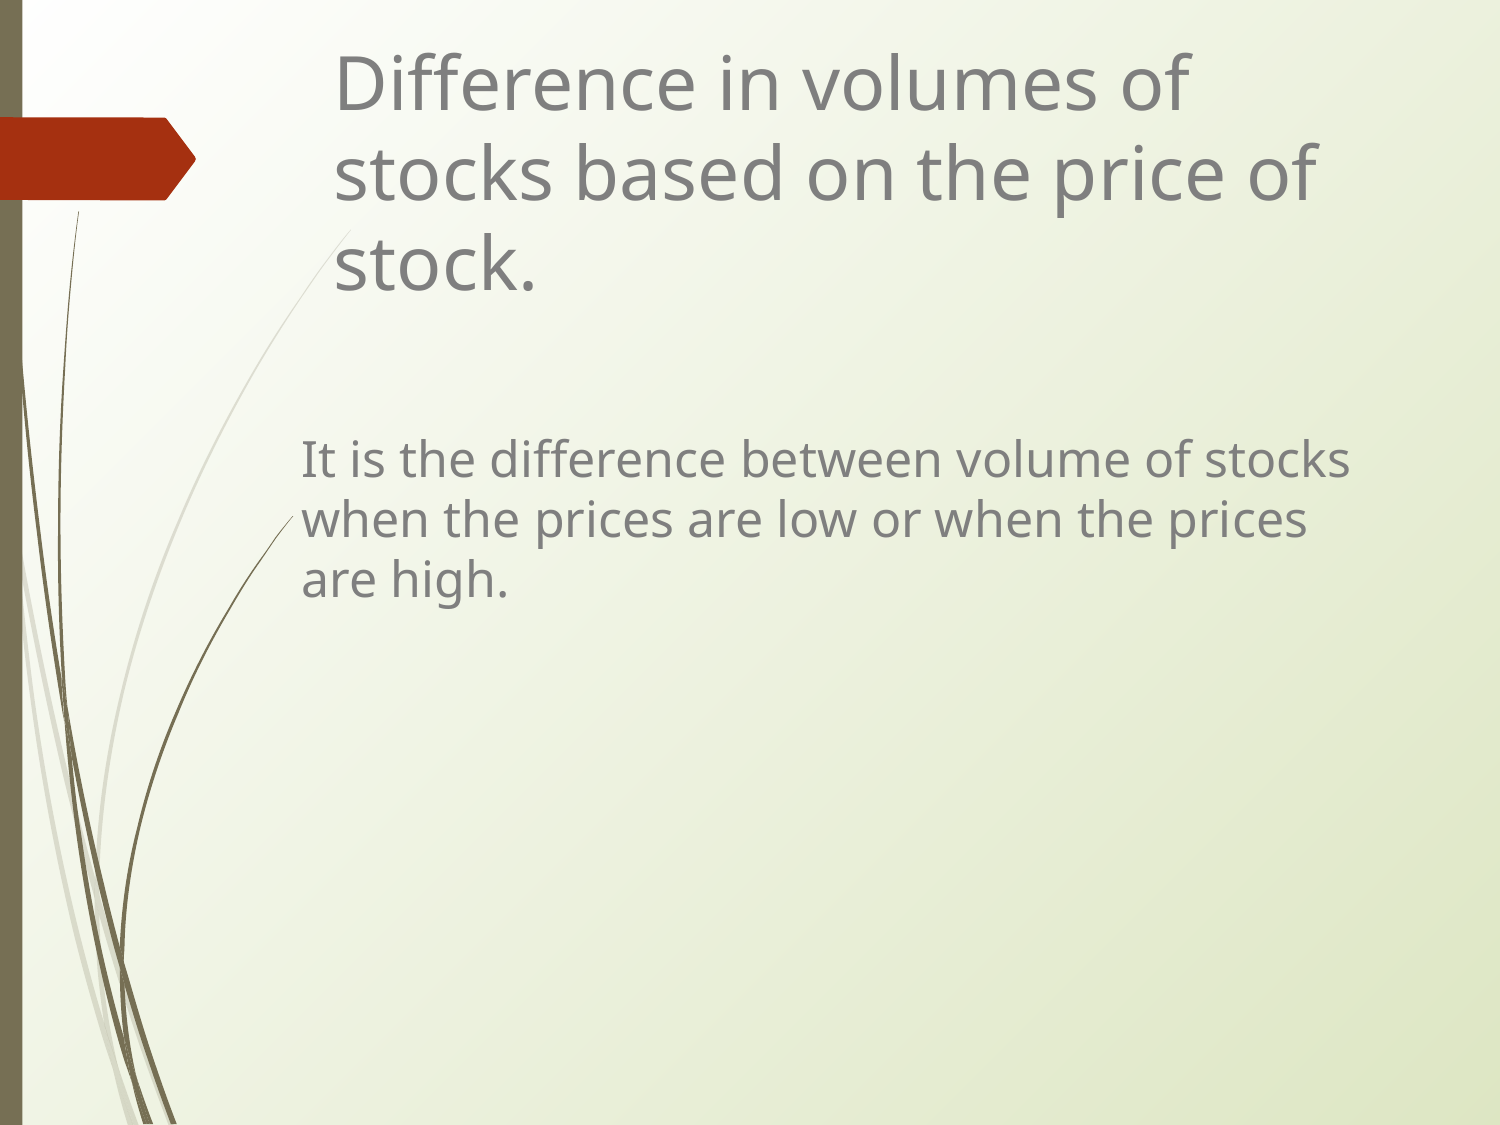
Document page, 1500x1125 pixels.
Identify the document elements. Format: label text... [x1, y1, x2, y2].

list It is the difference between volume of stocks when the prices are low or when the prices are high. [286, 350, 1384, 970]
title Difference in volumes of stocks based on the price of stock. [319, 102, 1416, 313]
